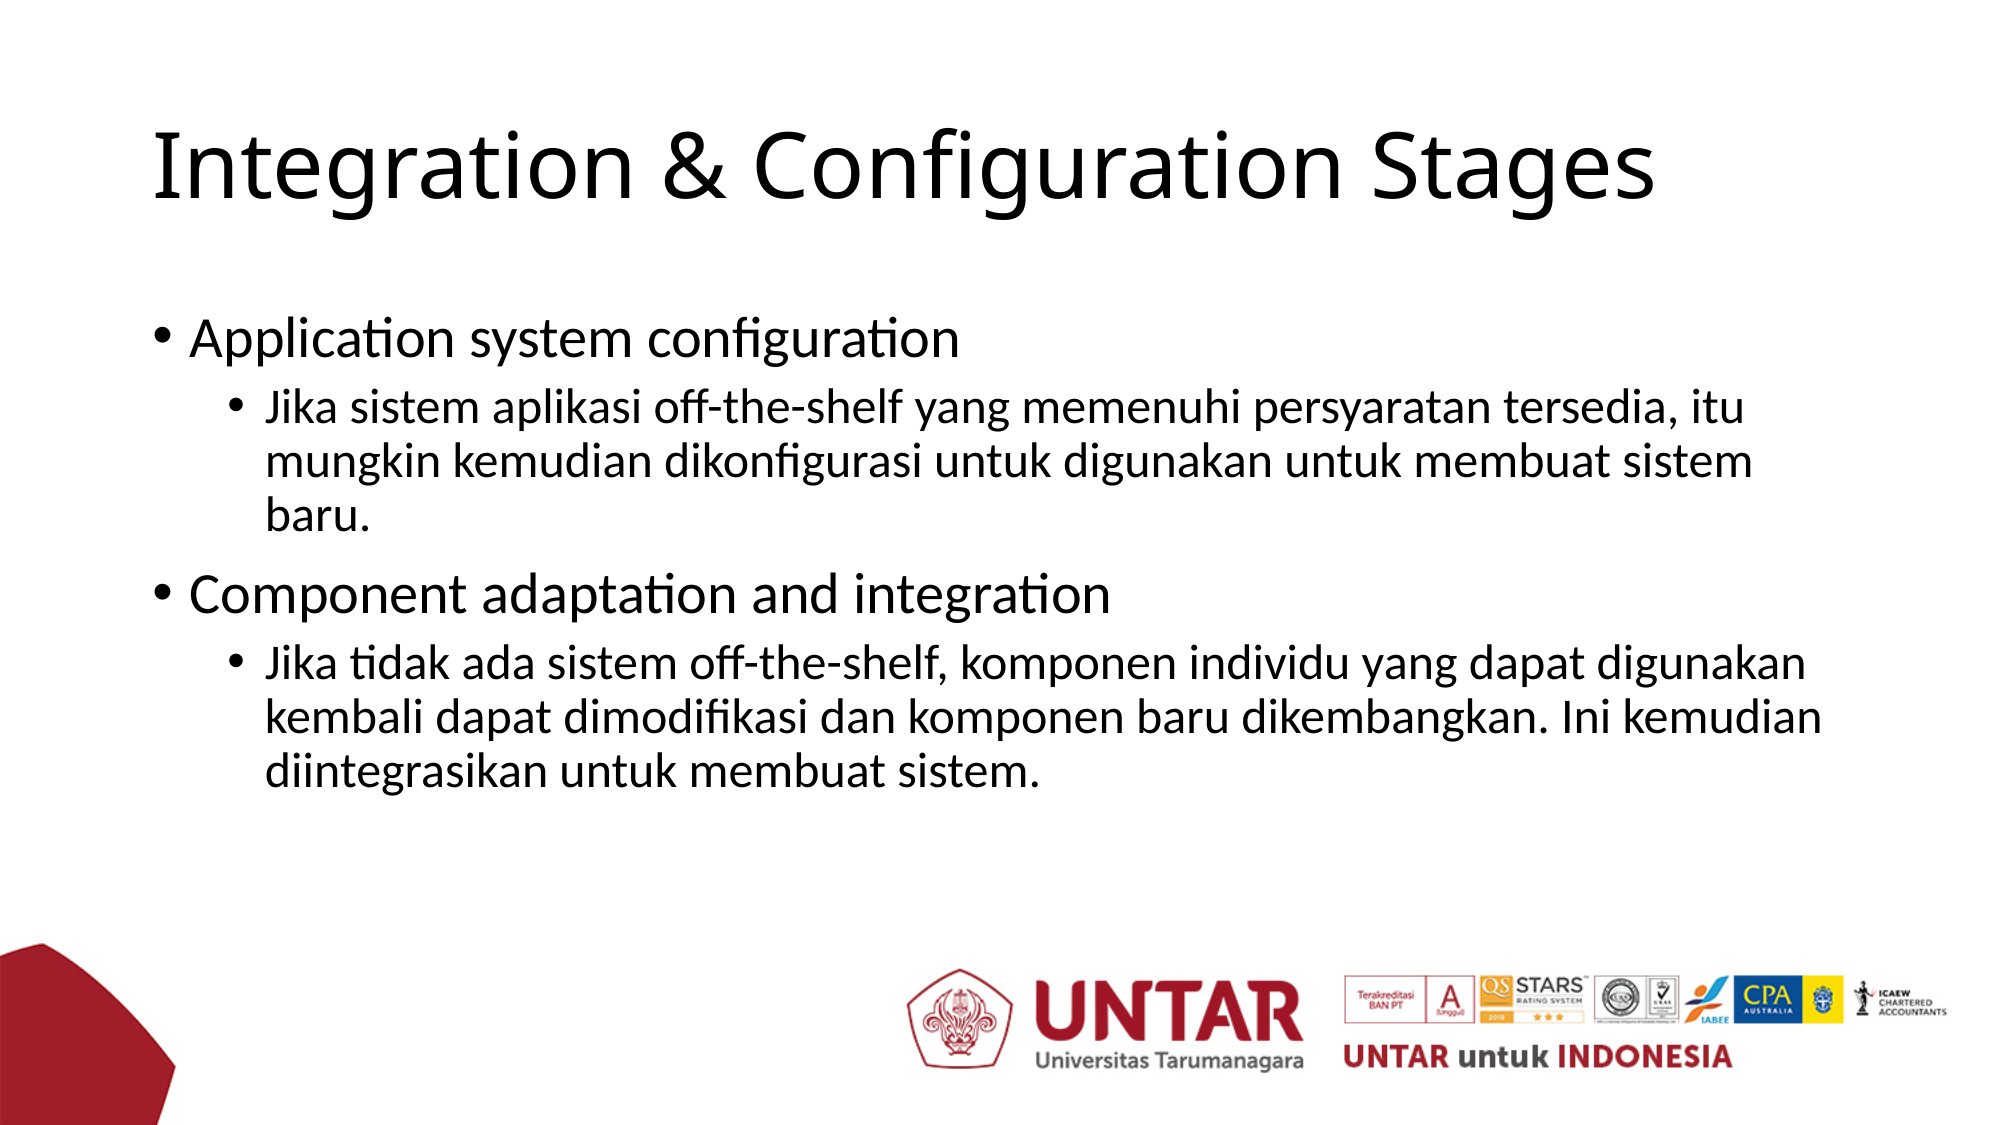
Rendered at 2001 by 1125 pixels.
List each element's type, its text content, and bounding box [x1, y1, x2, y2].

picture [0, 0, 2001, 1125]
list Application system configuration Jika sistem aplikasi off-the-shelf yang memenuhi persyaratan tersedia, itu mungkin kemudian dikonfigurasi untuk digunakan untuk membuat sistem baru. Component adaptation and integration Jika tidak ada sistem off-the-shelf, komponen individu yang dapat digunakan kembali dapat dimodifikasi dan komponen baru dikembangkan. Ini kemudian diintegrasikan untuk membuat sistem. [137, 299, 1863, 1014]
title Integration & Configuration Stages [137, 59, 1863, 278]
